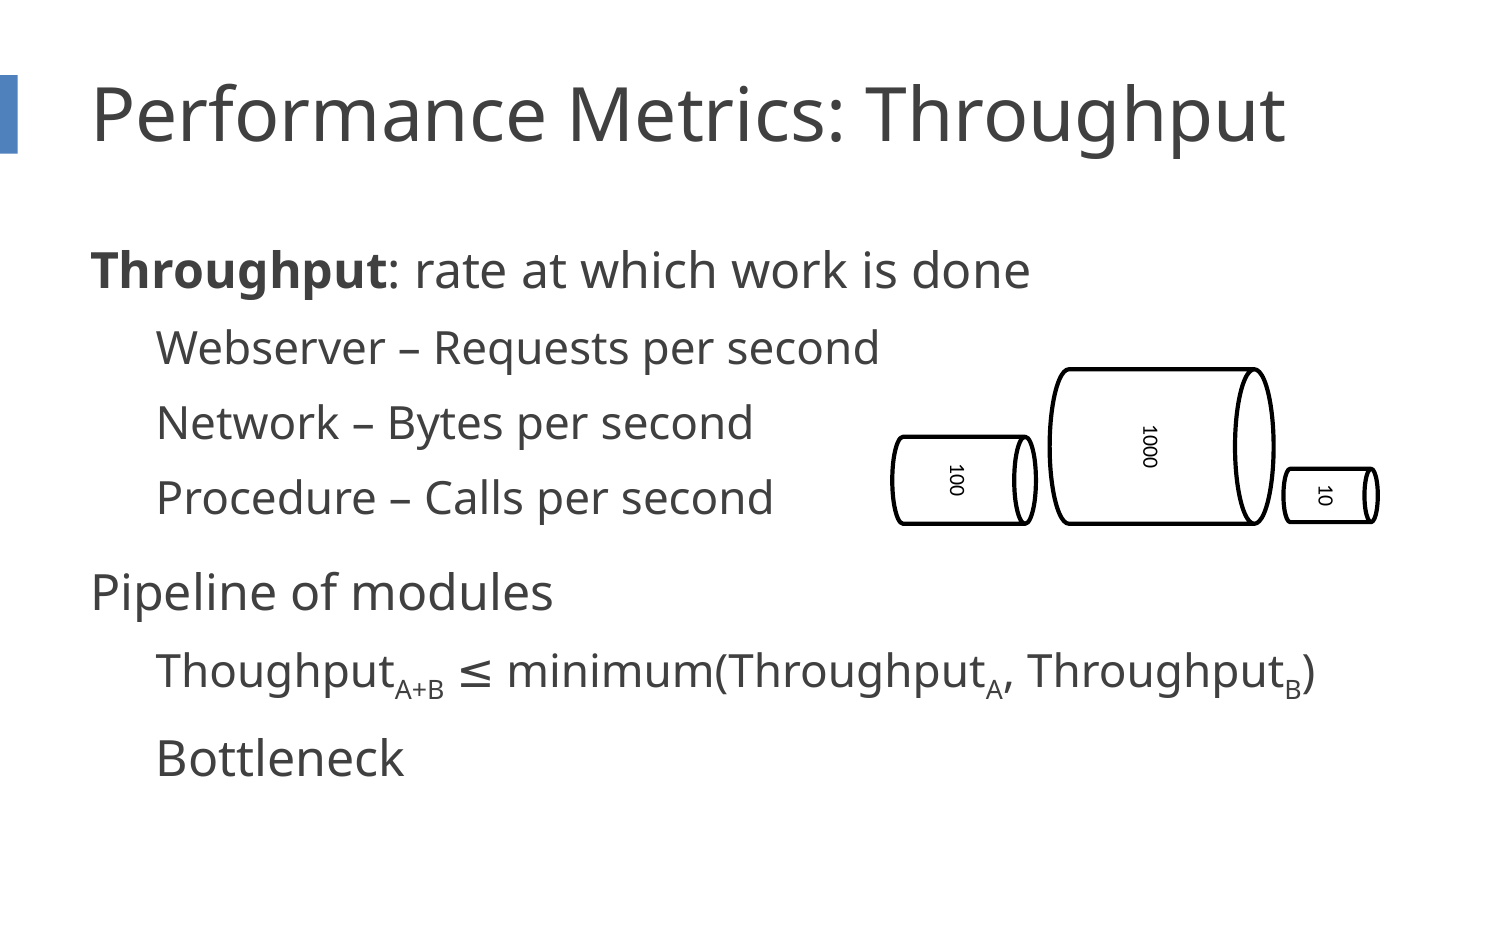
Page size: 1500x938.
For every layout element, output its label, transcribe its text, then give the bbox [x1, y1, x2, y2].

text_box 10 [1281, 466, 1380, 525]
text_box 100 [890, 434, 1039, 526]
list Throughput: rate at which work is done Webserver – Requests per second Network – Bytes per second Procedure – Calls per second Pipeline of modules ThoughputA+B ≤ minimum(ThroughputA, ThroughputB) Bottleneck [75, 218, 1425, 838]
title Performance Metrics: Throughput [75, 37, 1425, 186]
text_box 1000 [1047, 367, 1276, 526]
